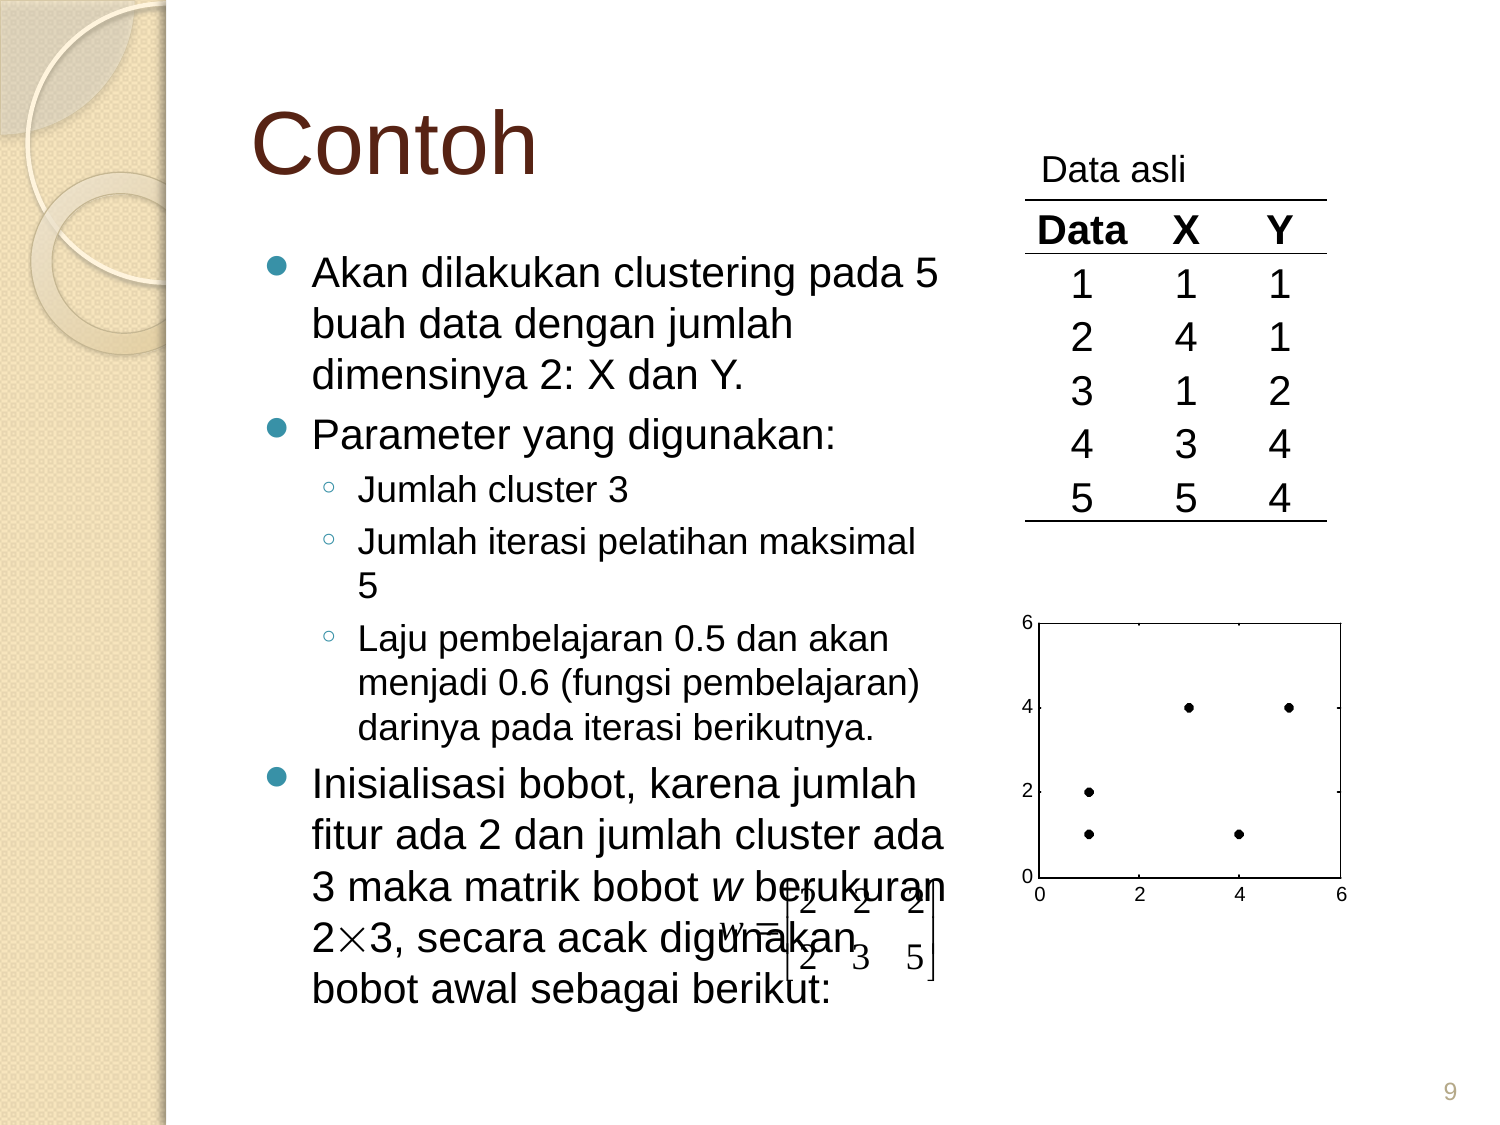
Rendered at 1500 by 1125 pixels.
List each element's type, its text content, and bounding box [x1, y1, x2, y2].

table_cell 3 [1139, 414, 1233, 468]
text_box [712, 874, 948, 988]
table_cell 4 [1233, 414, 1327, 468]
table_cell 4 [1139, 307, 1233, 361]
list Akan dilakukan clustering pada 5 buah data dengan jumlah dimensinya 2: X dan Y. Parameter yang digunakan: Jumlah cluster 3 Jumlah iterasi pelatihan maksimal 5 Laju pembelajaran 0.5 dan akan menjadi 0.6 (fungsi pembelajaran) darinya pada iterasi berikutnya. Inisialisasi bobot, karena jumlah fitur ada 2 dan jumlah cluster ada 3 maka matrik bobot w berukuran 23, secara acak digunakan bobot awal sebagai berikut: [235, 237, 963, 1025]
table_header Y [1233, 201, 1327, 253]
table_cell 2 [1025, 307, 1139, 361]
table_cell 5 [1025, 468, 1139, 520]
table_cell 4 [1025, 414, 1139, 468]
table_cell 1 [1025, 254, 1139, 307]
table_cell 1 [1233, 254, 1327, 307]
table_cell 1 [1139, 361, 1233, 414]
table_cell 1 [1139, 254, 1233, 307]
table_cell 1 [1233, 307, 1327, 361]
title Contoh [235, 45, 1466, 233]
table_cell 5 [1139, 468, 1233, 520]
table_cell 4 [1233, 468, 1327, 520]
table_cell 2 [1233, 361, 1327, 414]
slide_number 9 [1413, 1034, 1488, 1113]
text_box Data asli [1026, 137, 1202, 198]
table_header Data [1025, 201, 1139, 253]
table_cell 3 [1025, 361, 1139, 414]
picture [987, 599, 1379, 913]
table_header X [1139, 201, 1233, 253]
